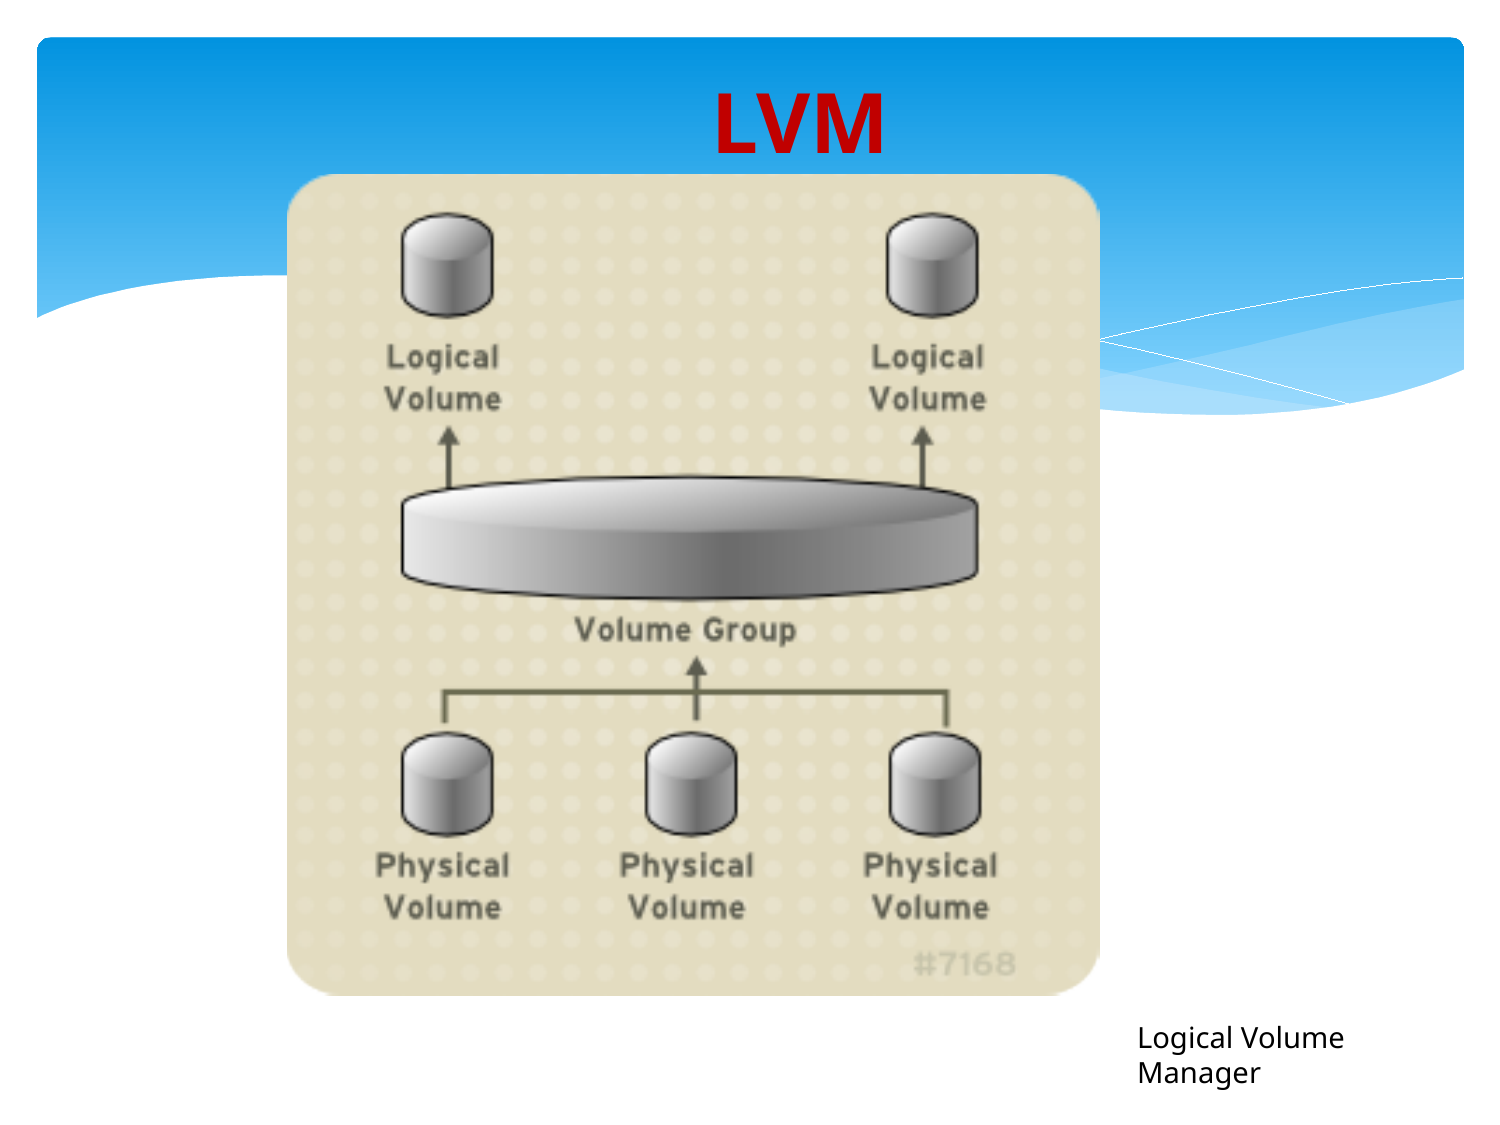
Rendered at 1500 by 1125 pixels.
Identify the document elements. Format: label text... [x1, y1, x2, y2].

title LVM [162, 62, 1438, 188]
picture [287, 174, 1101, 996]
text_box Logical Volume Manager [1122, 1012, 1478, 1073]
